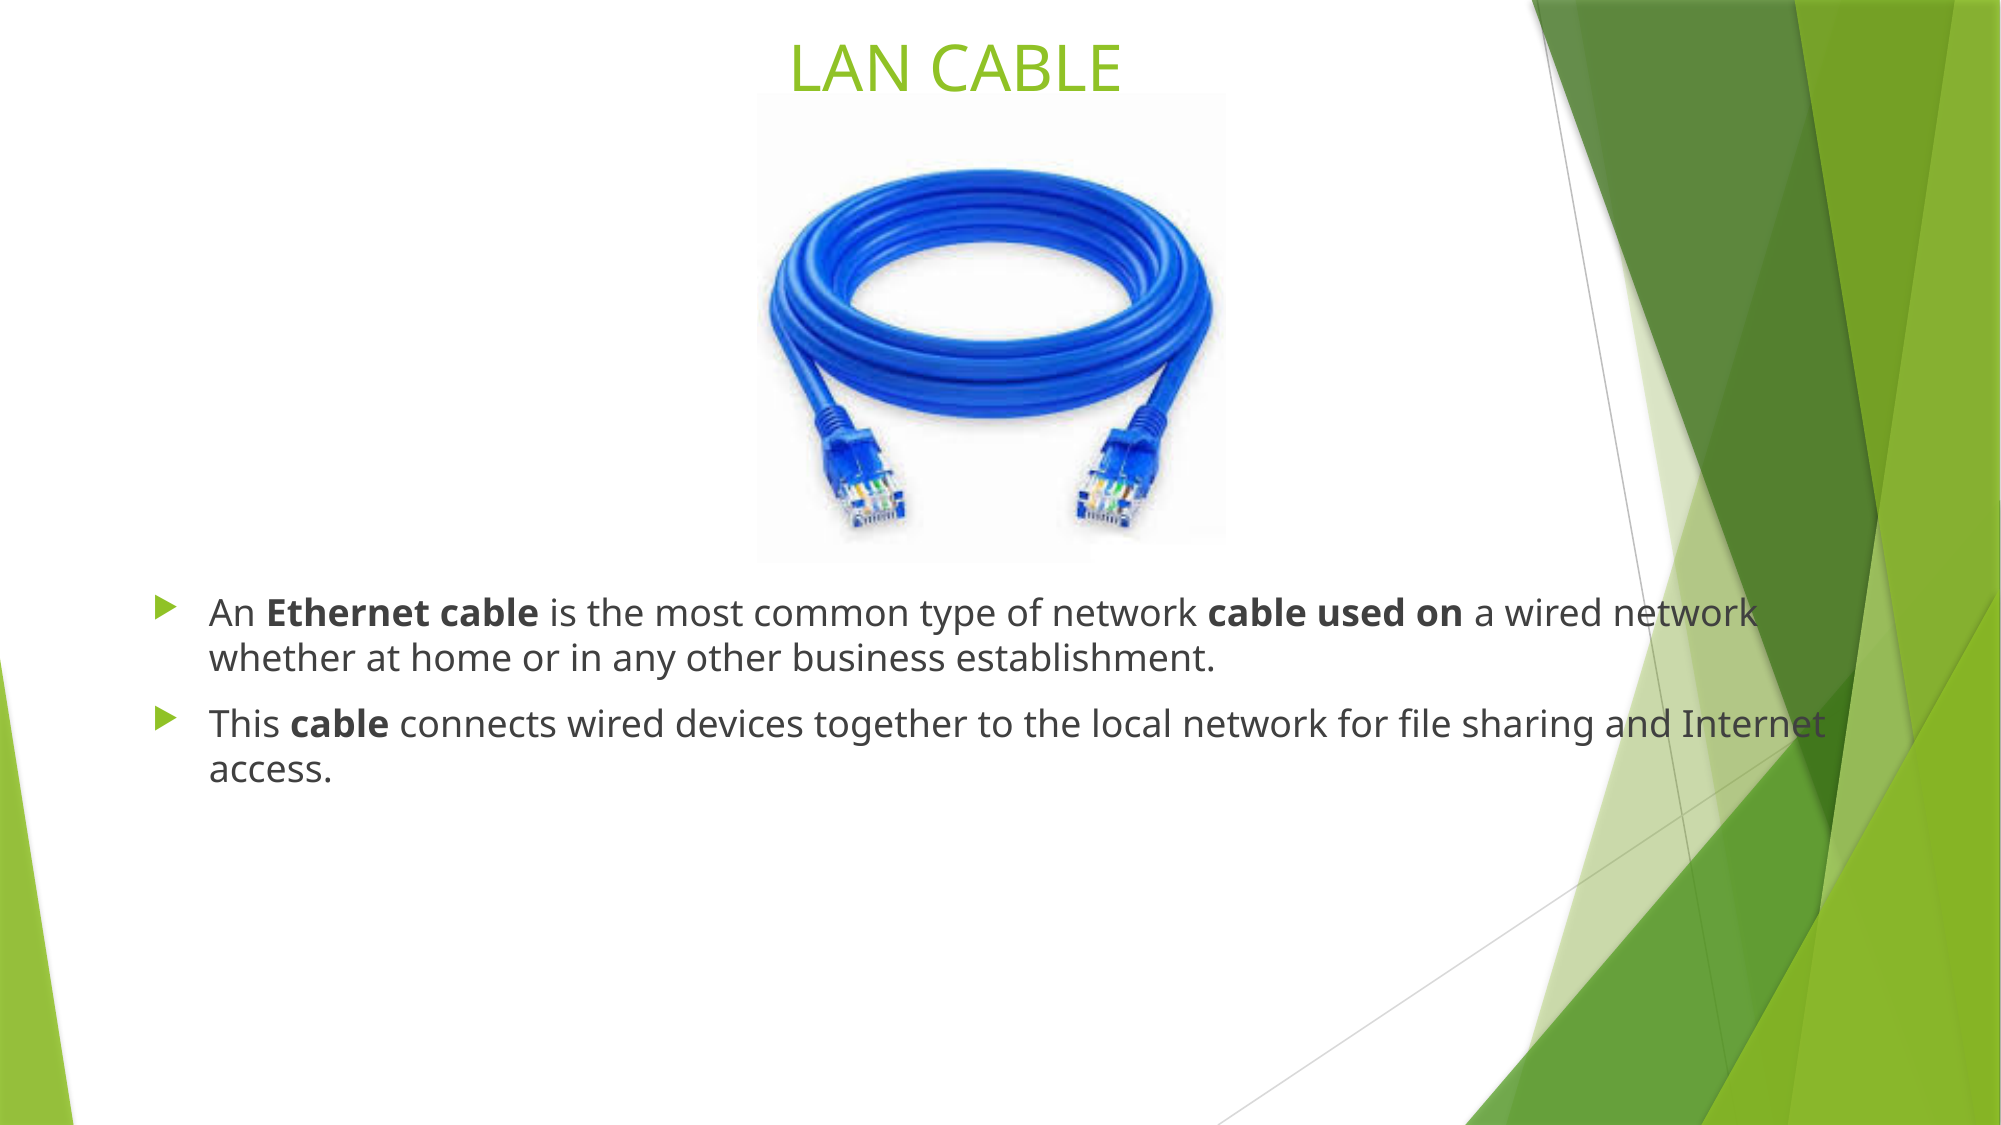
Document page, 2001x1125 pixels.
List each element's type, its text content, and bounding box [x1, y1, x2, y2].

title LAN CABLE [774, 18, 1226, 92]
picture [756, 93, 1227, 563]
list An Ethernet cable is the most common type of network cable used on a wired network whether at home or in any other business establishment. This cable connects wired devices together to the local network for file sharing and Internet access. [137, 581, 1863, 1014]
